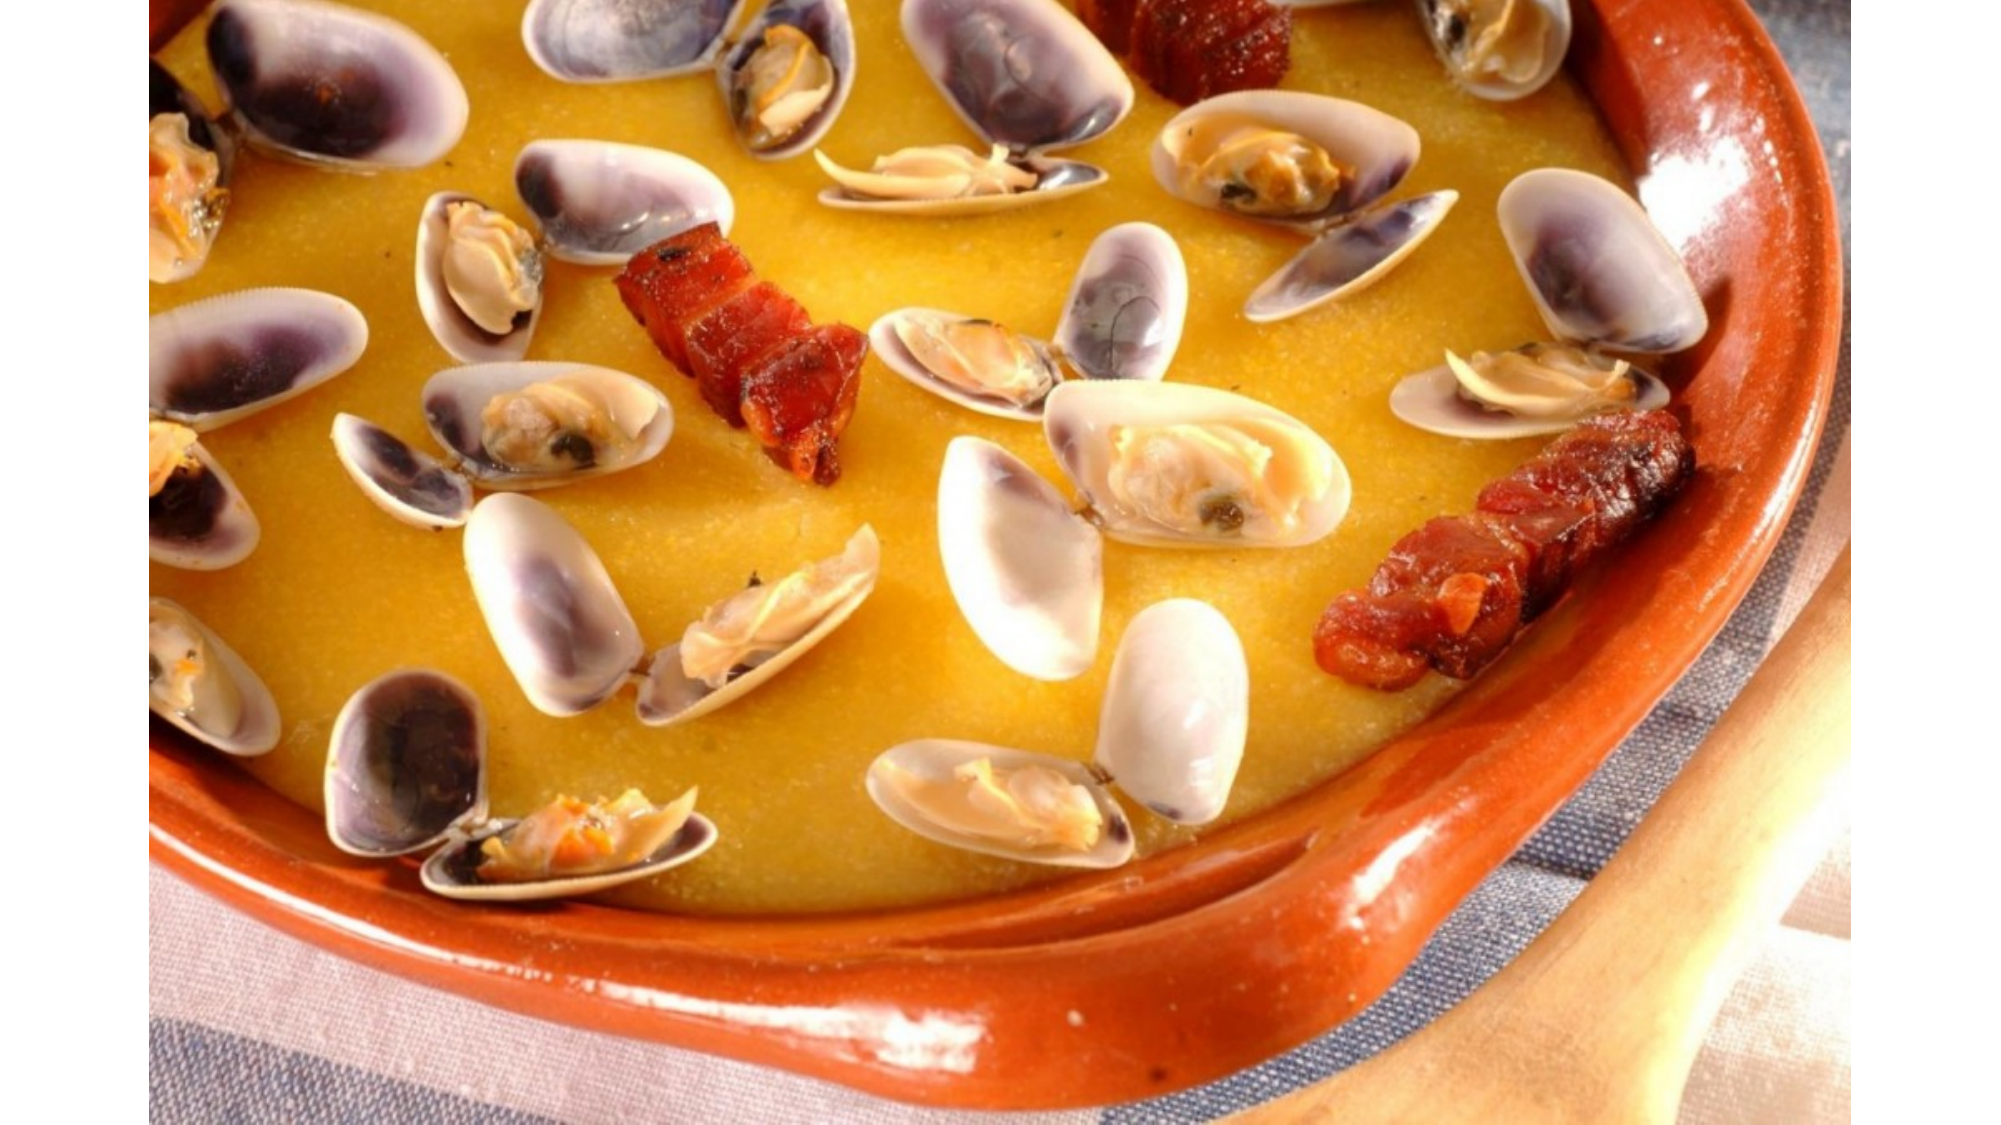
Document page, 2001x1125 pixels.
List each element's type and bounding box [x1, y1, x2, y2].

picture [148, 0, 1851, 1125]
